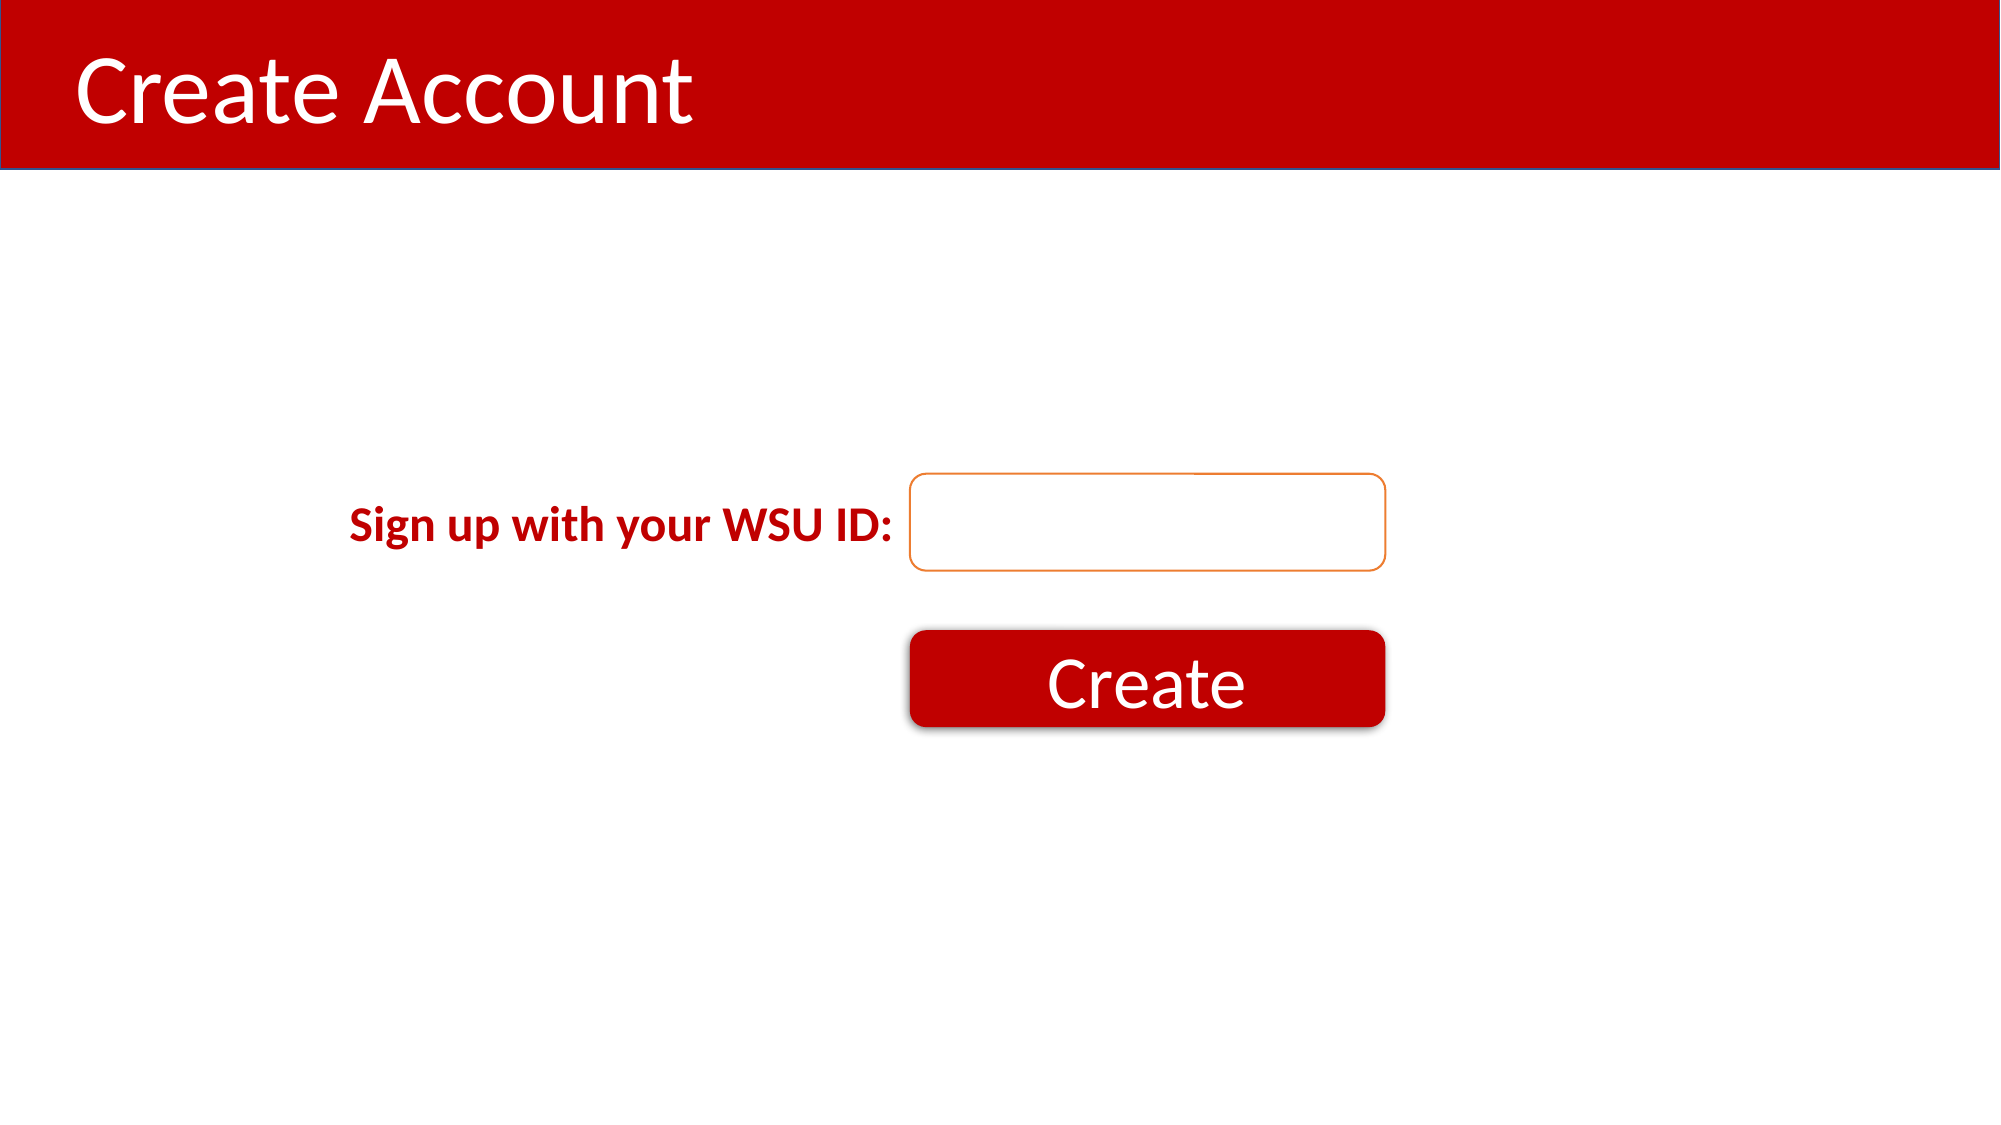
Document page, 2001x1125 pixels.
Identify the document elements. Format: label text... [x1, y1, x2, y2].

text_box [909, 472, 1387, 572]
text_box Sign up with your WSU ID: [334, 484, 919, 559]
subtitle Create Account [0, 29, 795, 210]
text_box [0, 0, 2000, 170]
text_box Create [909, 630, 1386, 728]
